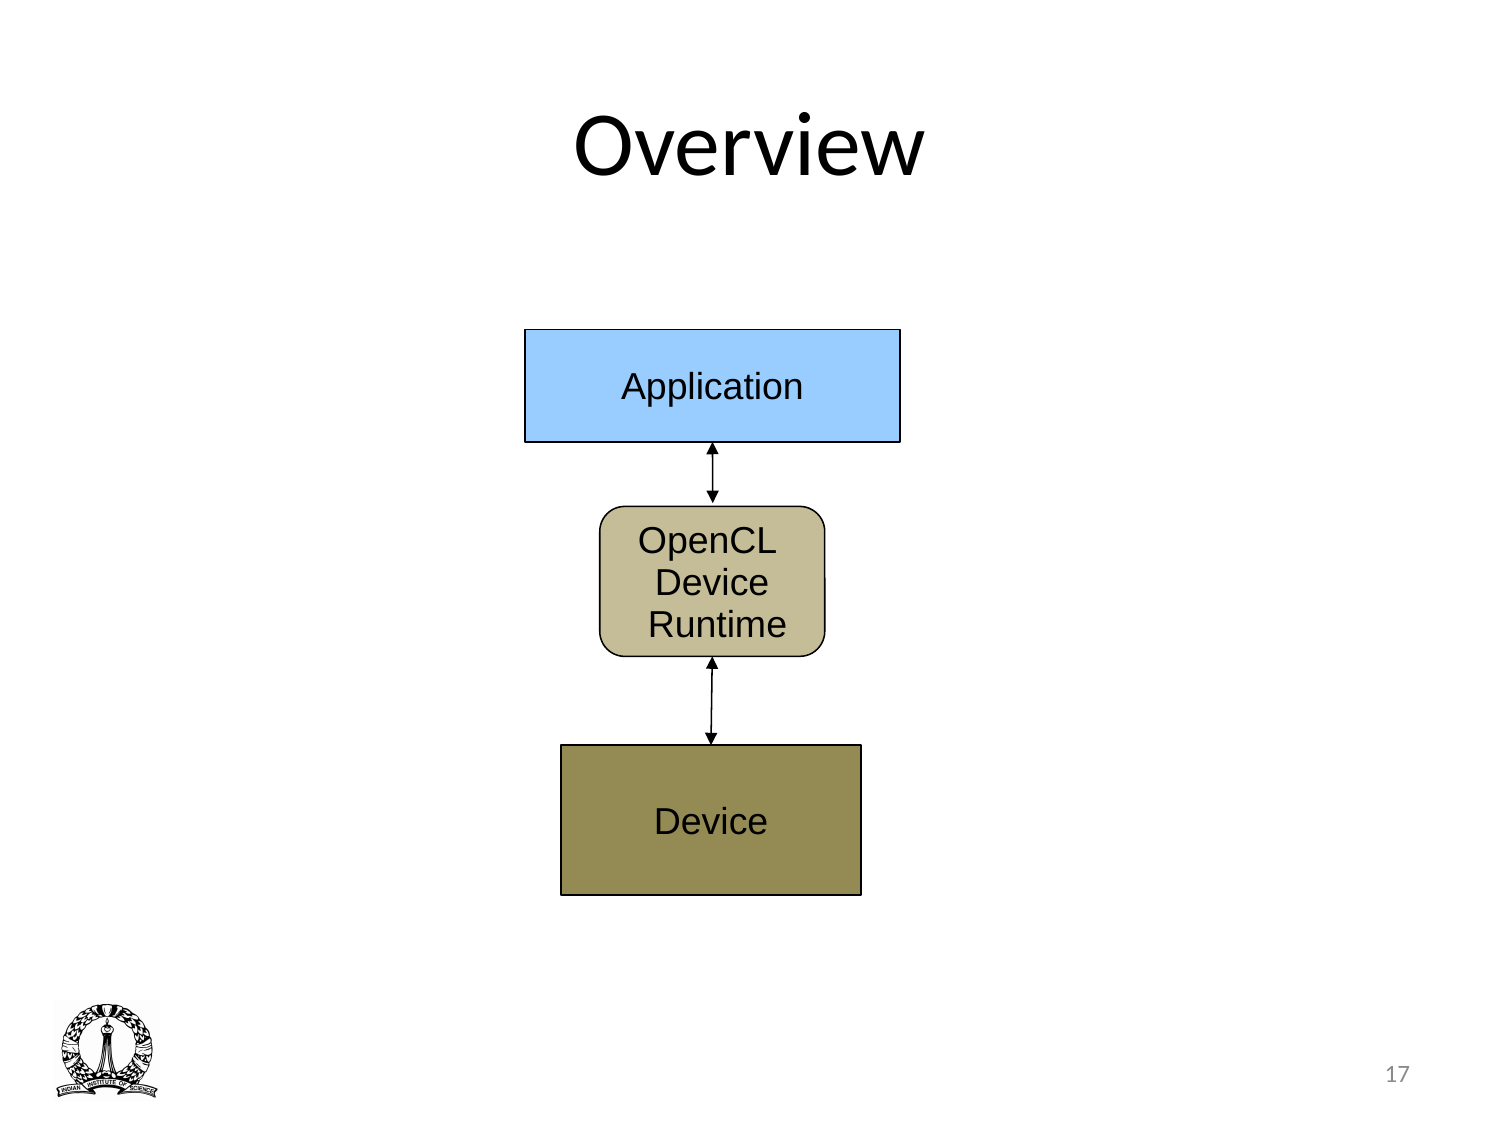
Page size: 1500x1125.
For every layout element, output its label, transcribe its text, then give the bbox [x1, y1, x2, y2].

picture [53, 1000, 160, 1101]
title Overview [75, 45, 1425, 233]
text_box Application [524, 329, 900, 442]
slide_number 17 [1074, 1042, 1425, 1103]
text_box OpenCL Device Runtime [599, 506, 825, 657]
text_box Device [560, 745, 861, 896]
